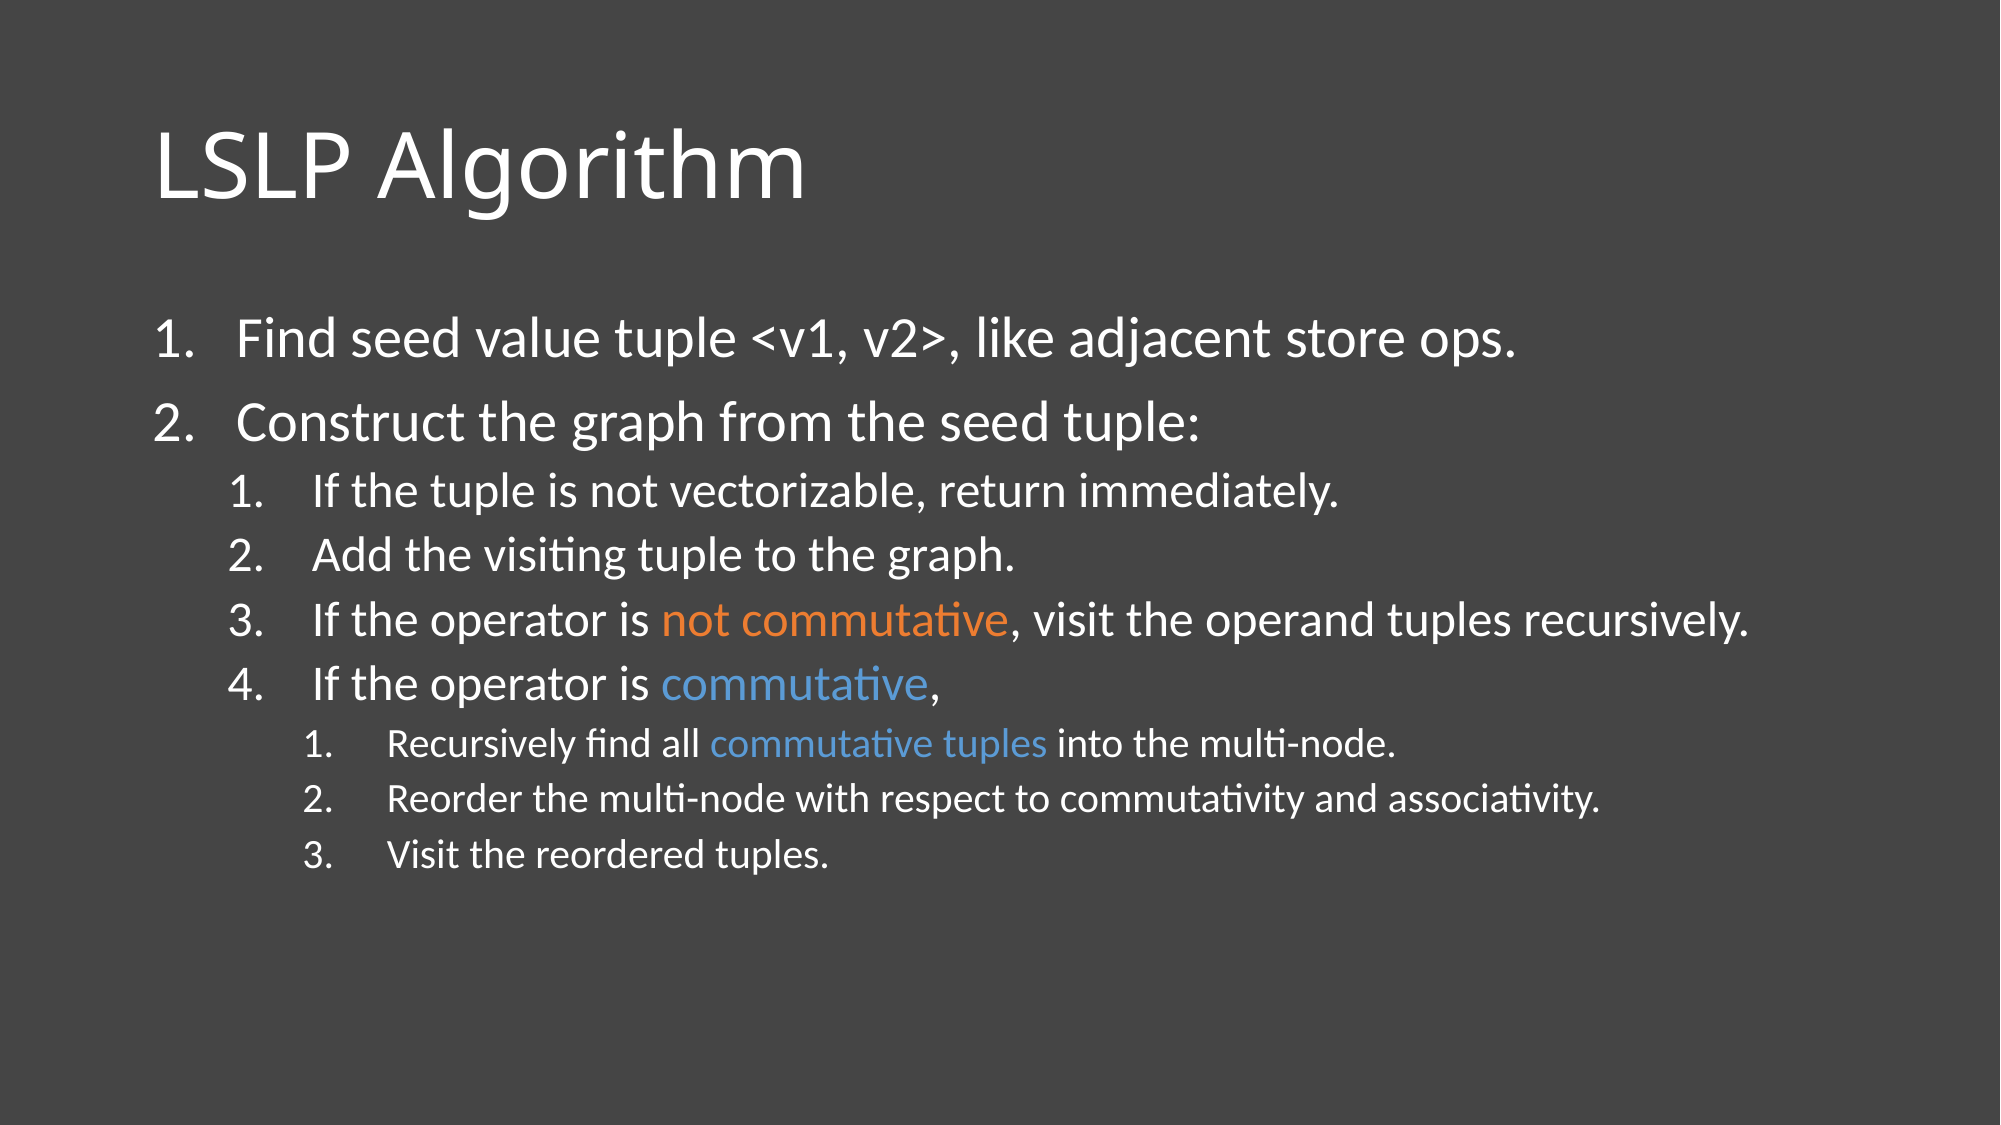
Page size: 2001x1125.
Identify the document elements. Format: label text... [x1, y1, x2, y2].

title LSLP Algorithm [137, 59, 1863, 278]
list Find seed value tuple <v1, v2>, like adjacent store ops. Construct the graph from the seed tuple: If the tuple is not vectorizable, return immediately. Add the visiting tuple to the graph. If the operator is not commutative, visit the operand tuples recursively. If the operator is commutative, Recursively find all commutative tuples into the multi-node. Reorder the multi-node with respect to commutativity and associativity. Visit the reordered tuples. [137, 299, 1863, 1014]
